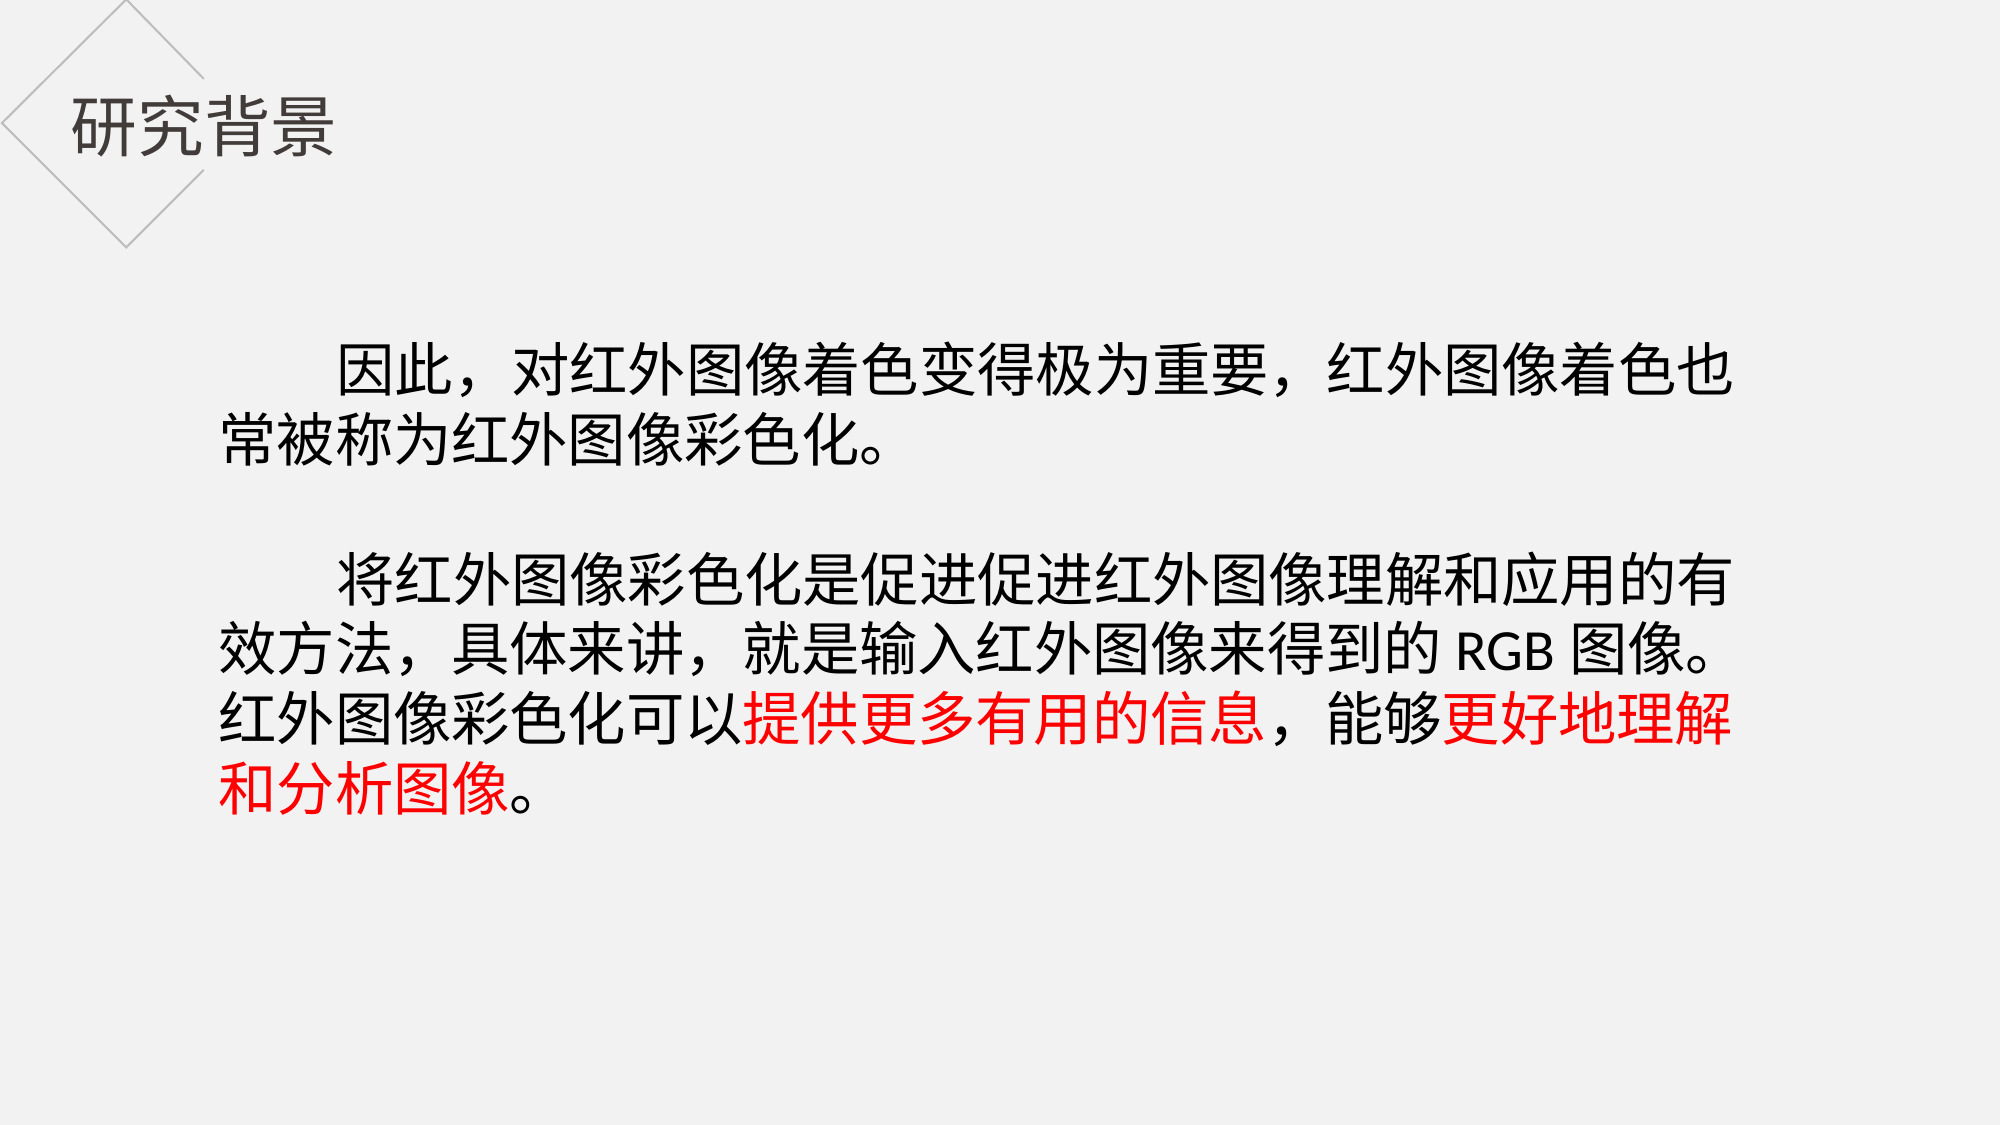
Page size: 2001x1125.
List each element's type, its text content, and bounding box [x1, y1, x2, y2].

text_box 因此，对红外图像着色变得极为重要，红外图像着色也常被称为红外图像彩色化。 将红外图像彩色化是促进促进红外图像理解和应用的有效方法，具体来讲，就是输入红外图像来得到的RGB图像。红外图像彩色化可以提供更多有用的信息，能够更好地理解和分析图像。 [203, 325, 1795, 830]
text_box 研究背景 [204, 77, 561, 172]
text_box [0, 0, 205, 249]
